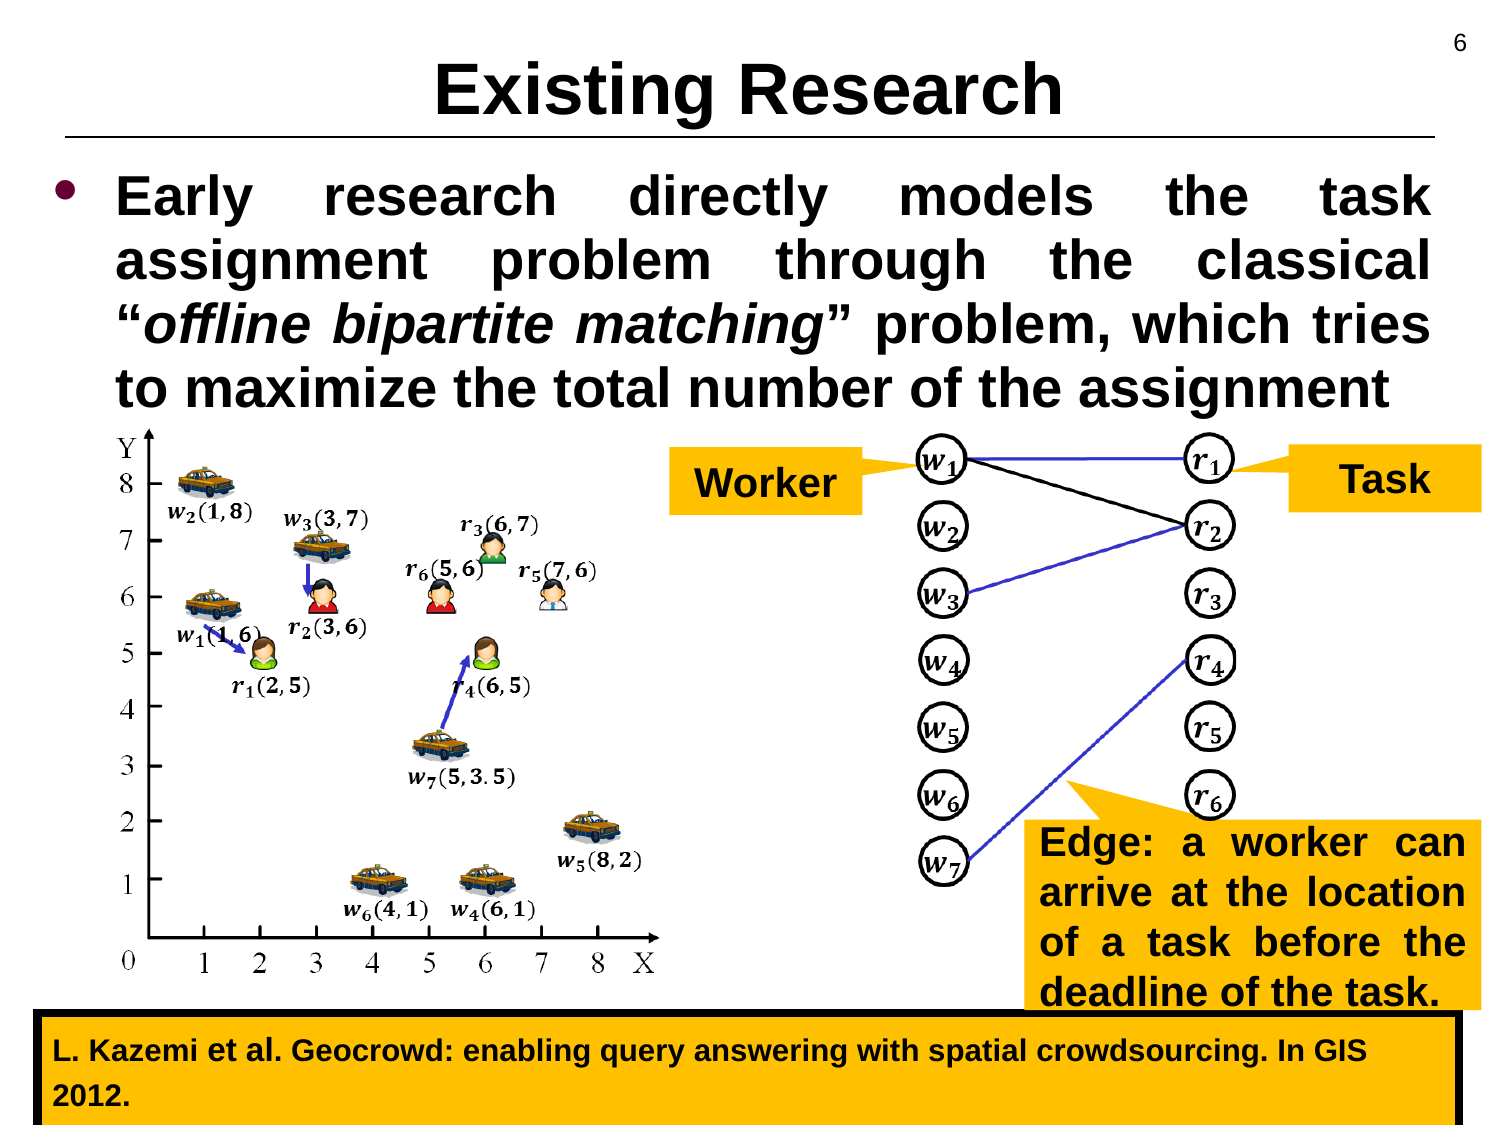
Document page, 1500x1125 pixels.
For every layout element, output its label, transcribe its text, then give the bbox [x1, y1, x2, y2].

text_box Worker [674, 447, 886, 516]
text_box Task [1241, 444, 1482, 513]
text_box L. Kazemi et al. Geocrowd: enabling query answering with spatial crowdsourcing. In GIS 2012. H. To et al. A server-assigned spatial crowdsourcing framework. In TASA 2015. [37, 1012, 1459, 1125]
title Existing Research [0, 20, 1500, 138]
text_box Edge: a worker can arrive at the location of a task before the deadline of the task. [1024, 819, 1482, 1011]
picture [99, 422, 670, 994]
picture [891, 414, 1237, 901]
text_box Early research directly models the task assignment problem through the classical “offline bipartite matching” problem, which tries to maximize the total number of the assignment [37, 156, 1447, 417]
slide_number 6 [1131, 18, 1483, 62]
